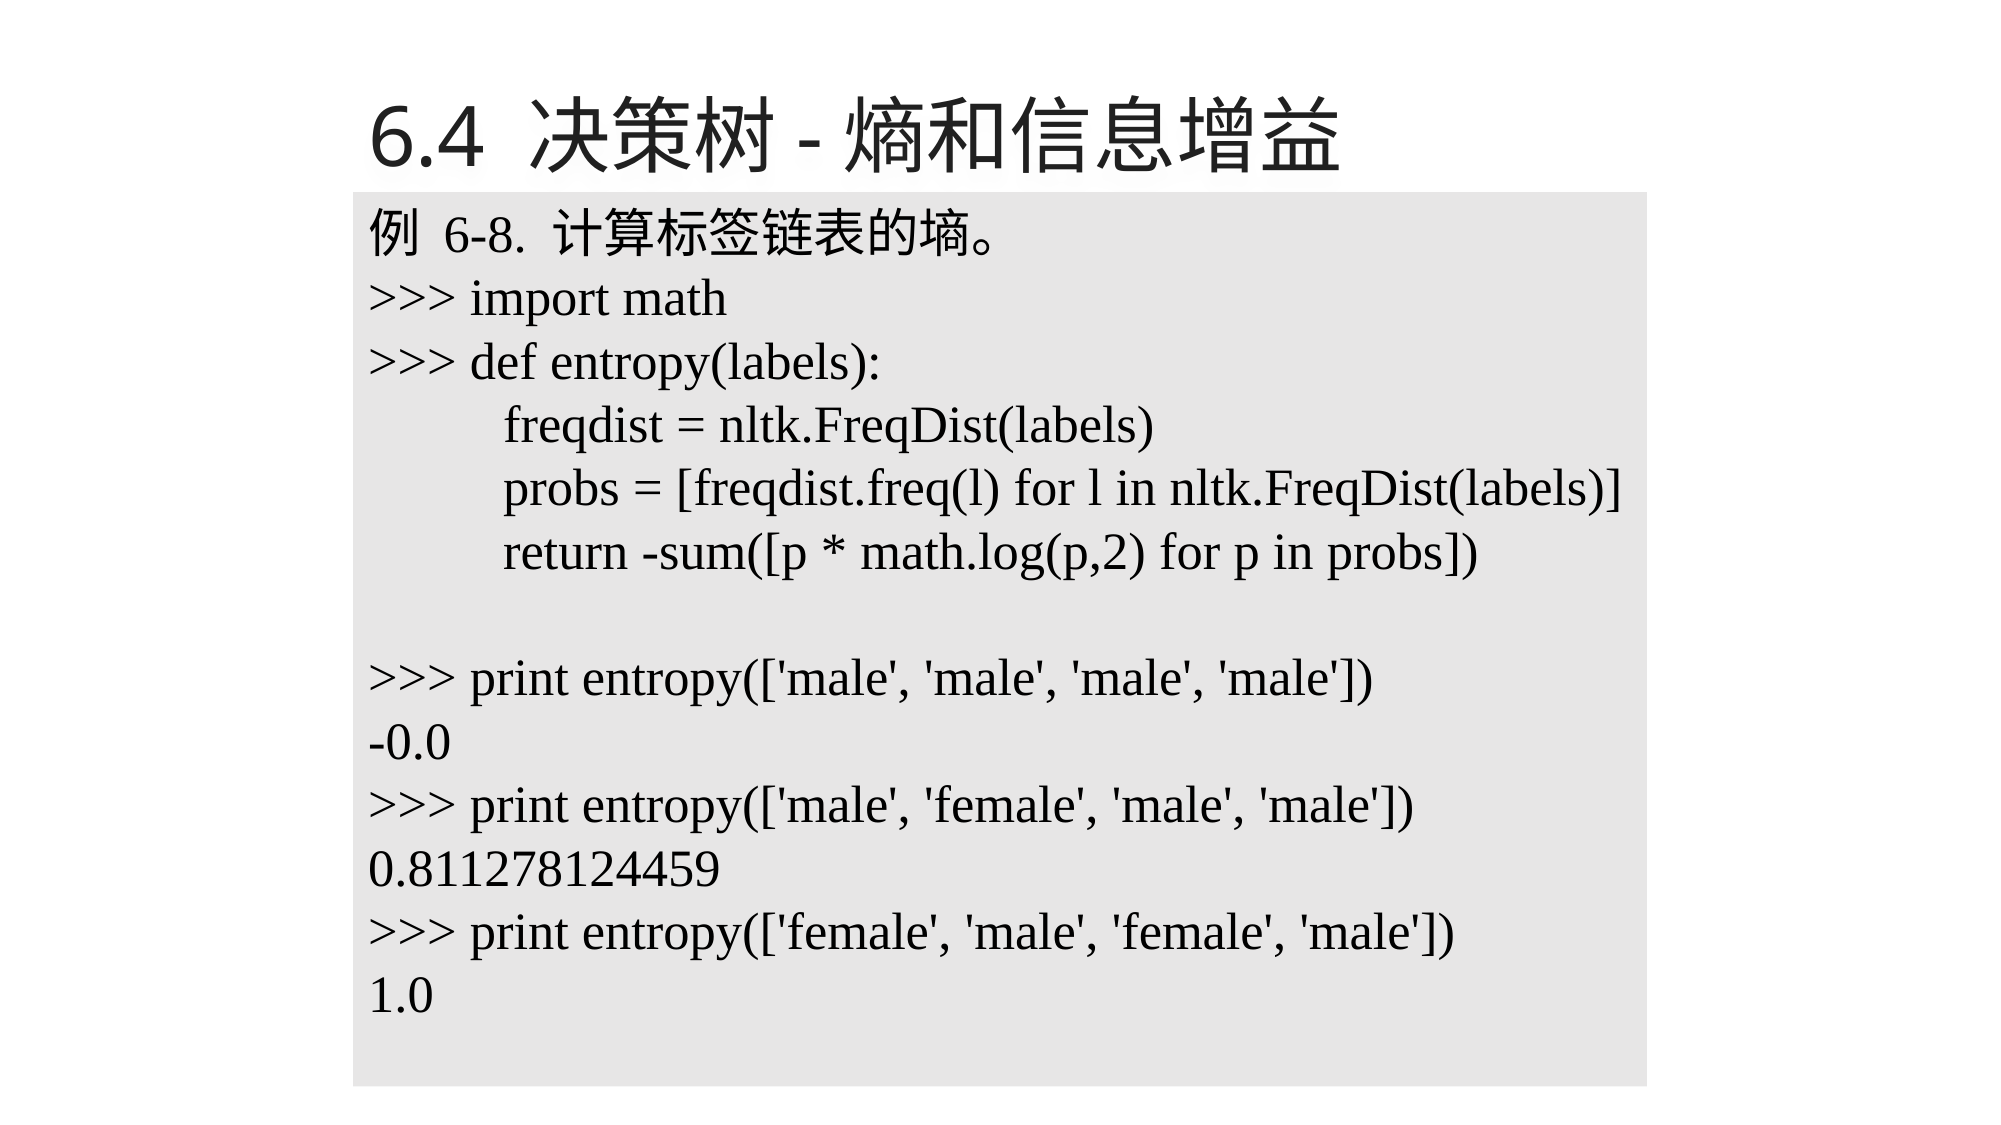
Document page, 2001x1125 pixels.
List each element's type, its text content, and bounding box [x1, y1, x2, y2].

list 例 6-8. 计算标签链表的墒。 >>> import math >>> def entropy(labels): freqdist = nltk.FreqDist(labels) probs = [freqdist.freq(l) for l in nltk.FreqDist(labels)] return -sum([p * math.log(p,2) for p in probs]) >>> print entropy(['male', 'male', 'male', 'male']) -0.0 >>> print entropy(['male', 'female', 'male', 'male']) 0.811278124459 >>> print entropy(['female', 'male', 'female', 'male']) 1.0 [353, 192, 1647, 1087]
title 6.4 决策树-熵和信息增益 [353, 53, 1647, 192]
